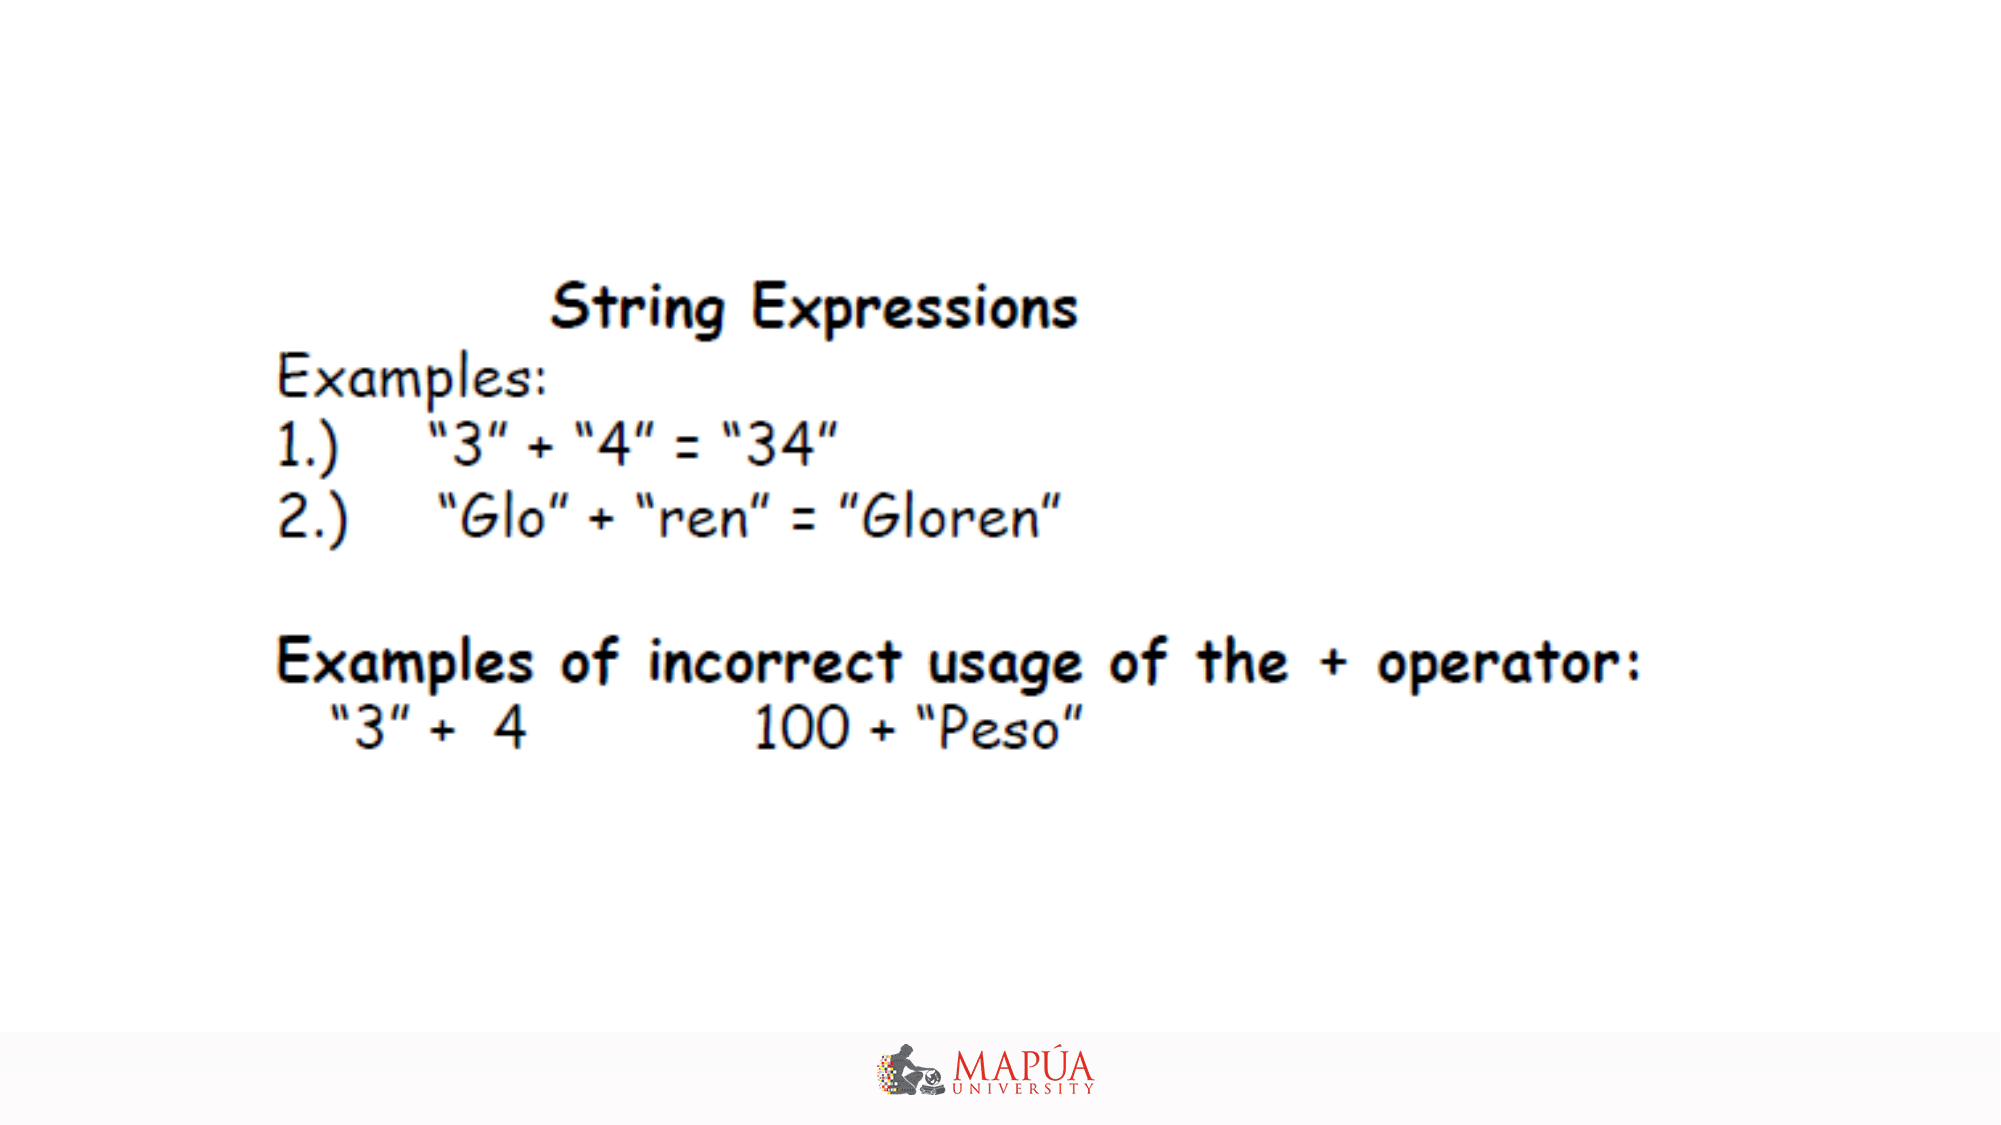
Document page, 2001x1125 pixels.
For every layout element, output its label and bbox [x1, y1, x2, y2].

picture [0, 1032, 2000, 1125]
picture [106, 91, 1707, 935]
